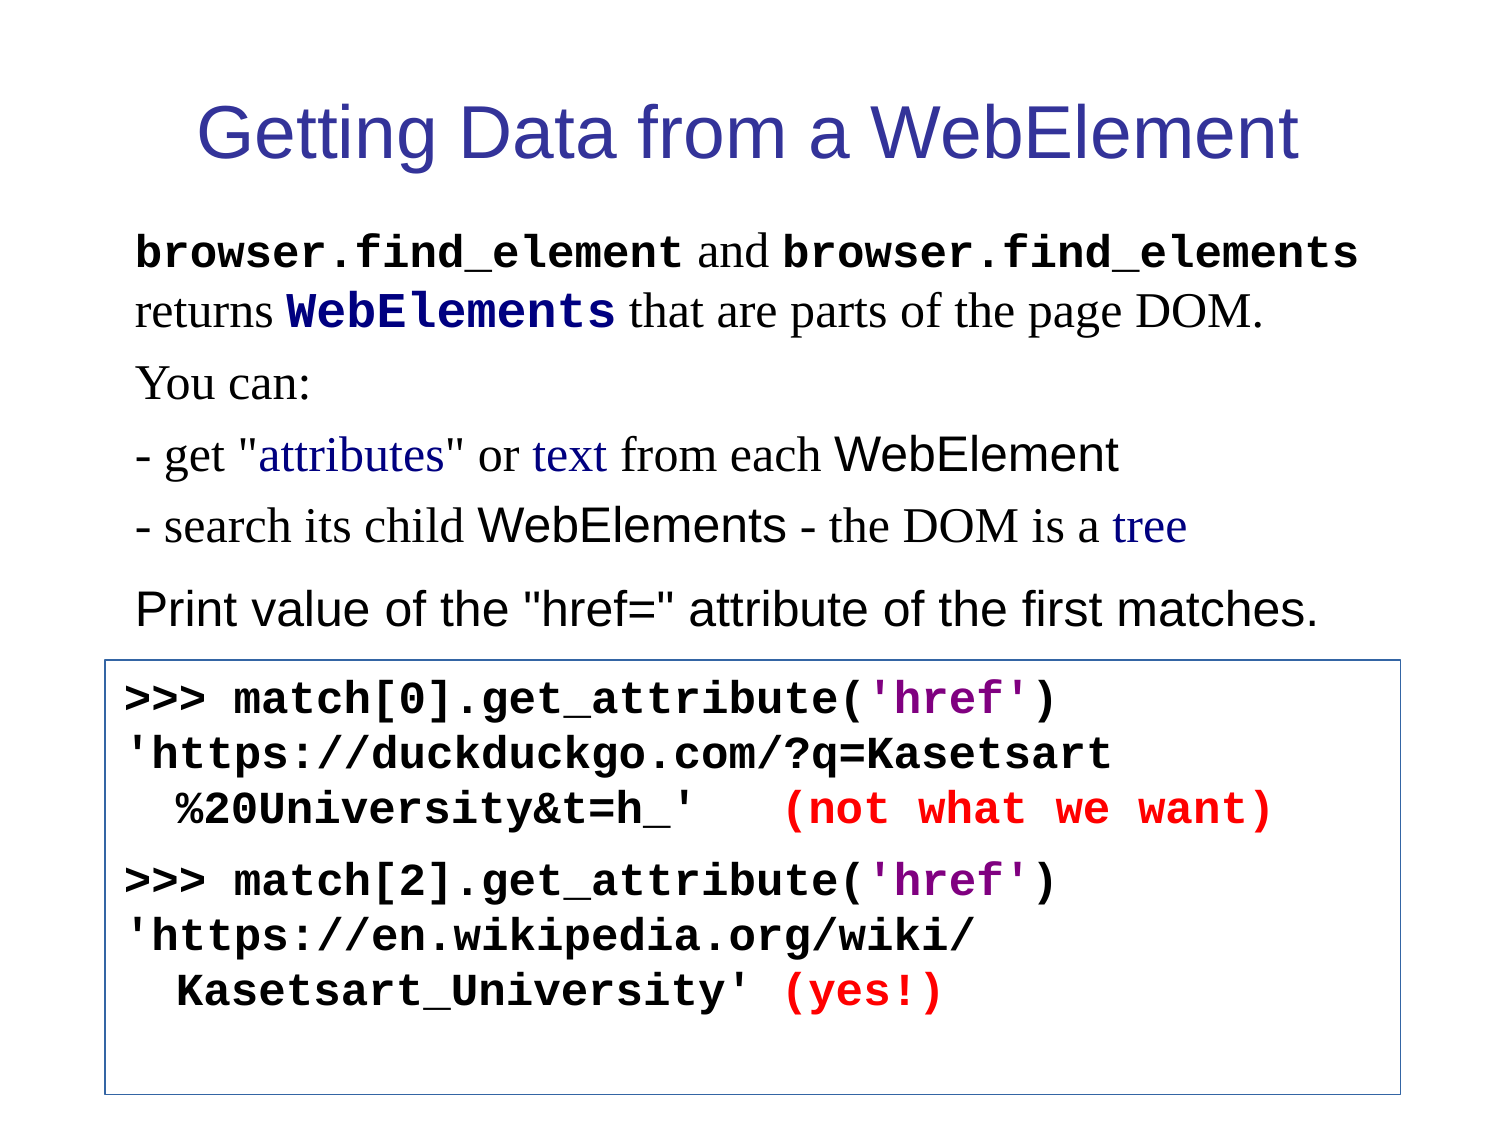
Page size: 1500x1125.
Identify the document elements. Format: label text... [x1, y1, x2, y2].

text_box Getting Data from a WebElement [100, 42, 1397, 181]
text_box >>> match[0].get_attribute('href') 'https://duckduckgo.com/?q=Kasetsart%20University&t=h_' (not what we want) >>> match[2].get_attribute('href') 'https://en.wikipedia.org/wiki/Kasetsart_University' (yes!) [104, 659, 1401, 1095]
text_box browser.find_element and browser.find_elements returns WebElements that are parts of the page DOM. You can: - get "attributes" or text from each WebElement - search its child WebElements - the DOM is a tree Print value of the "href=" attribute of the first matches. [120, 209, 1396, 632]
